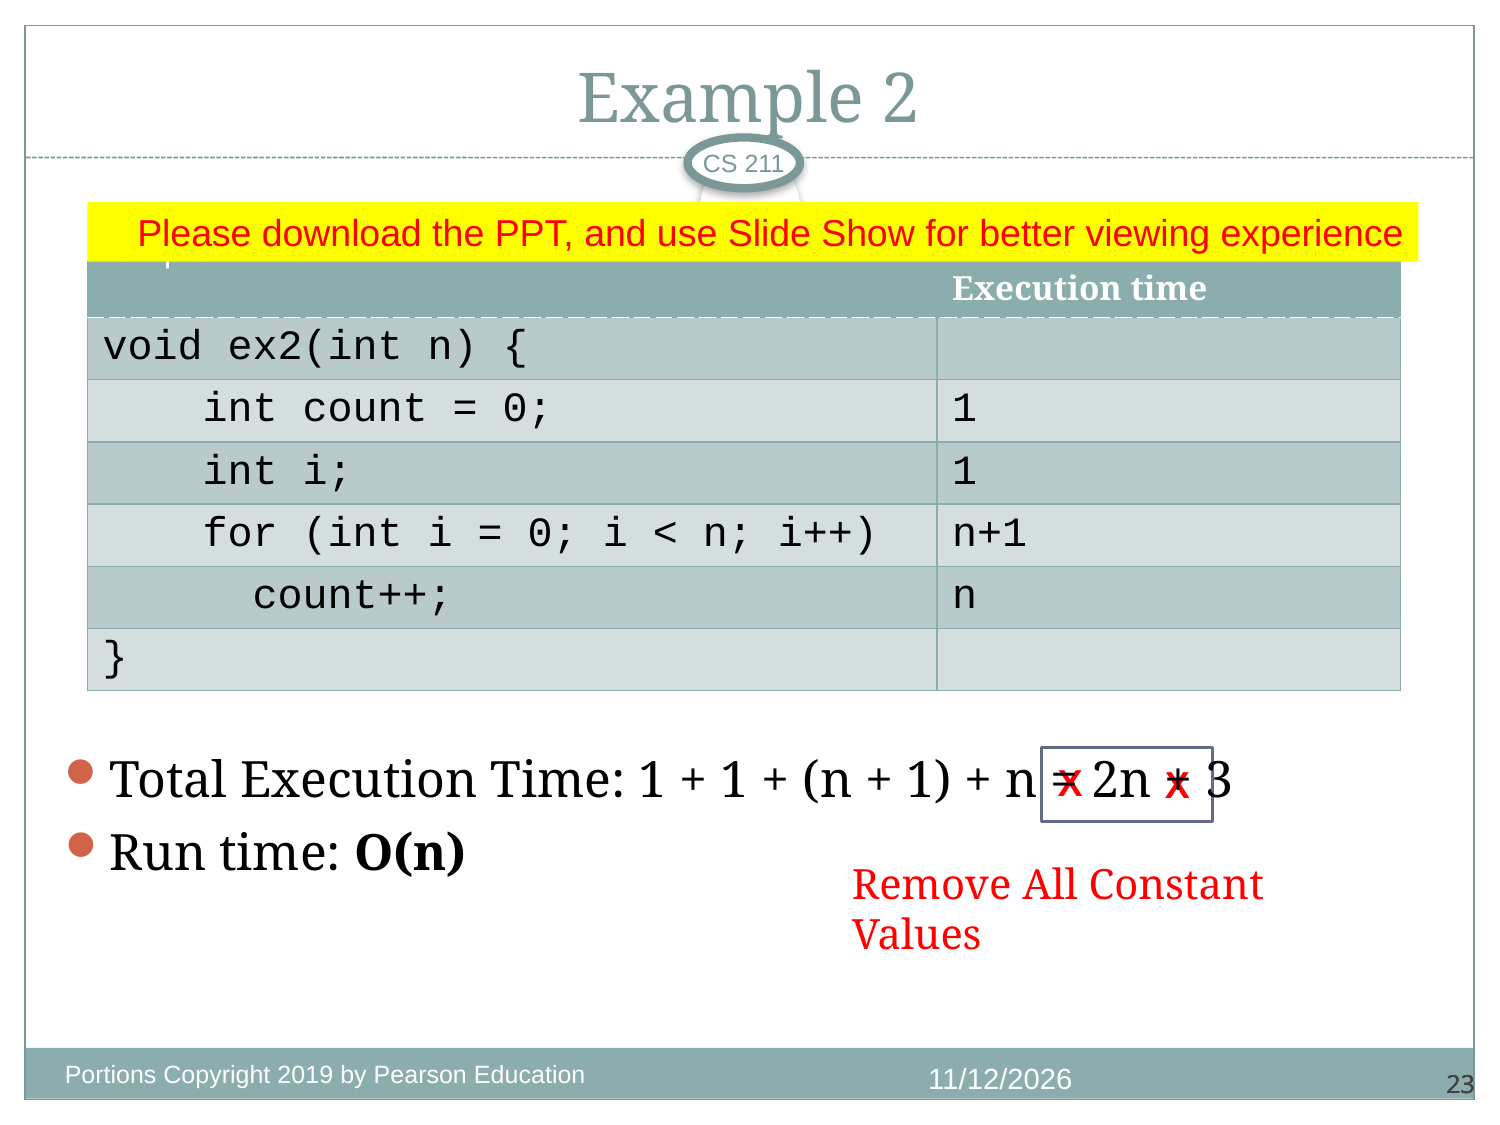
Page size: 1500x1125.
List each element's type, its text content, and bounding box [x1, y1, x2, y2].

table_cell 1 [938, 380, 1400, 441]
table_cell count++; [88, 567, 936, 628]
slide_number CS 211 [675, 137, 813, 188]
title Example 2 [49, 37, 1450, 144]
table_cell } [88, 629, 936, 690]
table_cell [938, 629, 1400, 690]
text_box Remove All Constant Values [836, 849, 1400, 928]
table_cell n [938, 567, 1400, 628]
table_cell 1 [938, 443, 1400, 503]
table_header Execution time [938, 262, 1400, 318]
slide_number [837, 1052, 1088, 1113]
table_cell int i; [88, 443, 936, 503]
footer Portions Copyright 2019 by Pearson Education [50, 1051, 663, 1112]
table_cell for (int i = 0; i < n; i++) [88, 505, 936, 566]
table_cell n+1 [938, 505, 1400, 566]
text_box Example [68, 222, 224, 275]
text_box Please download the PPT, and use Slide Show for better viewing experience [87, 201, 1419, 262]
text_box Run time: O(n) [50, 812, 1251, 891]
table_cell [938, 318, 1400, 379]
table_header [88, 262, 936, 318]
list Total Execution Time: 1 + 1 + (n + 1) + n = 2n + 3 [49, 740, 1250, 819]
table_cell void ex2(int n) { [88, 318, 936, 379]
table_cell int count = 0; [88, 380, 936, 441]
